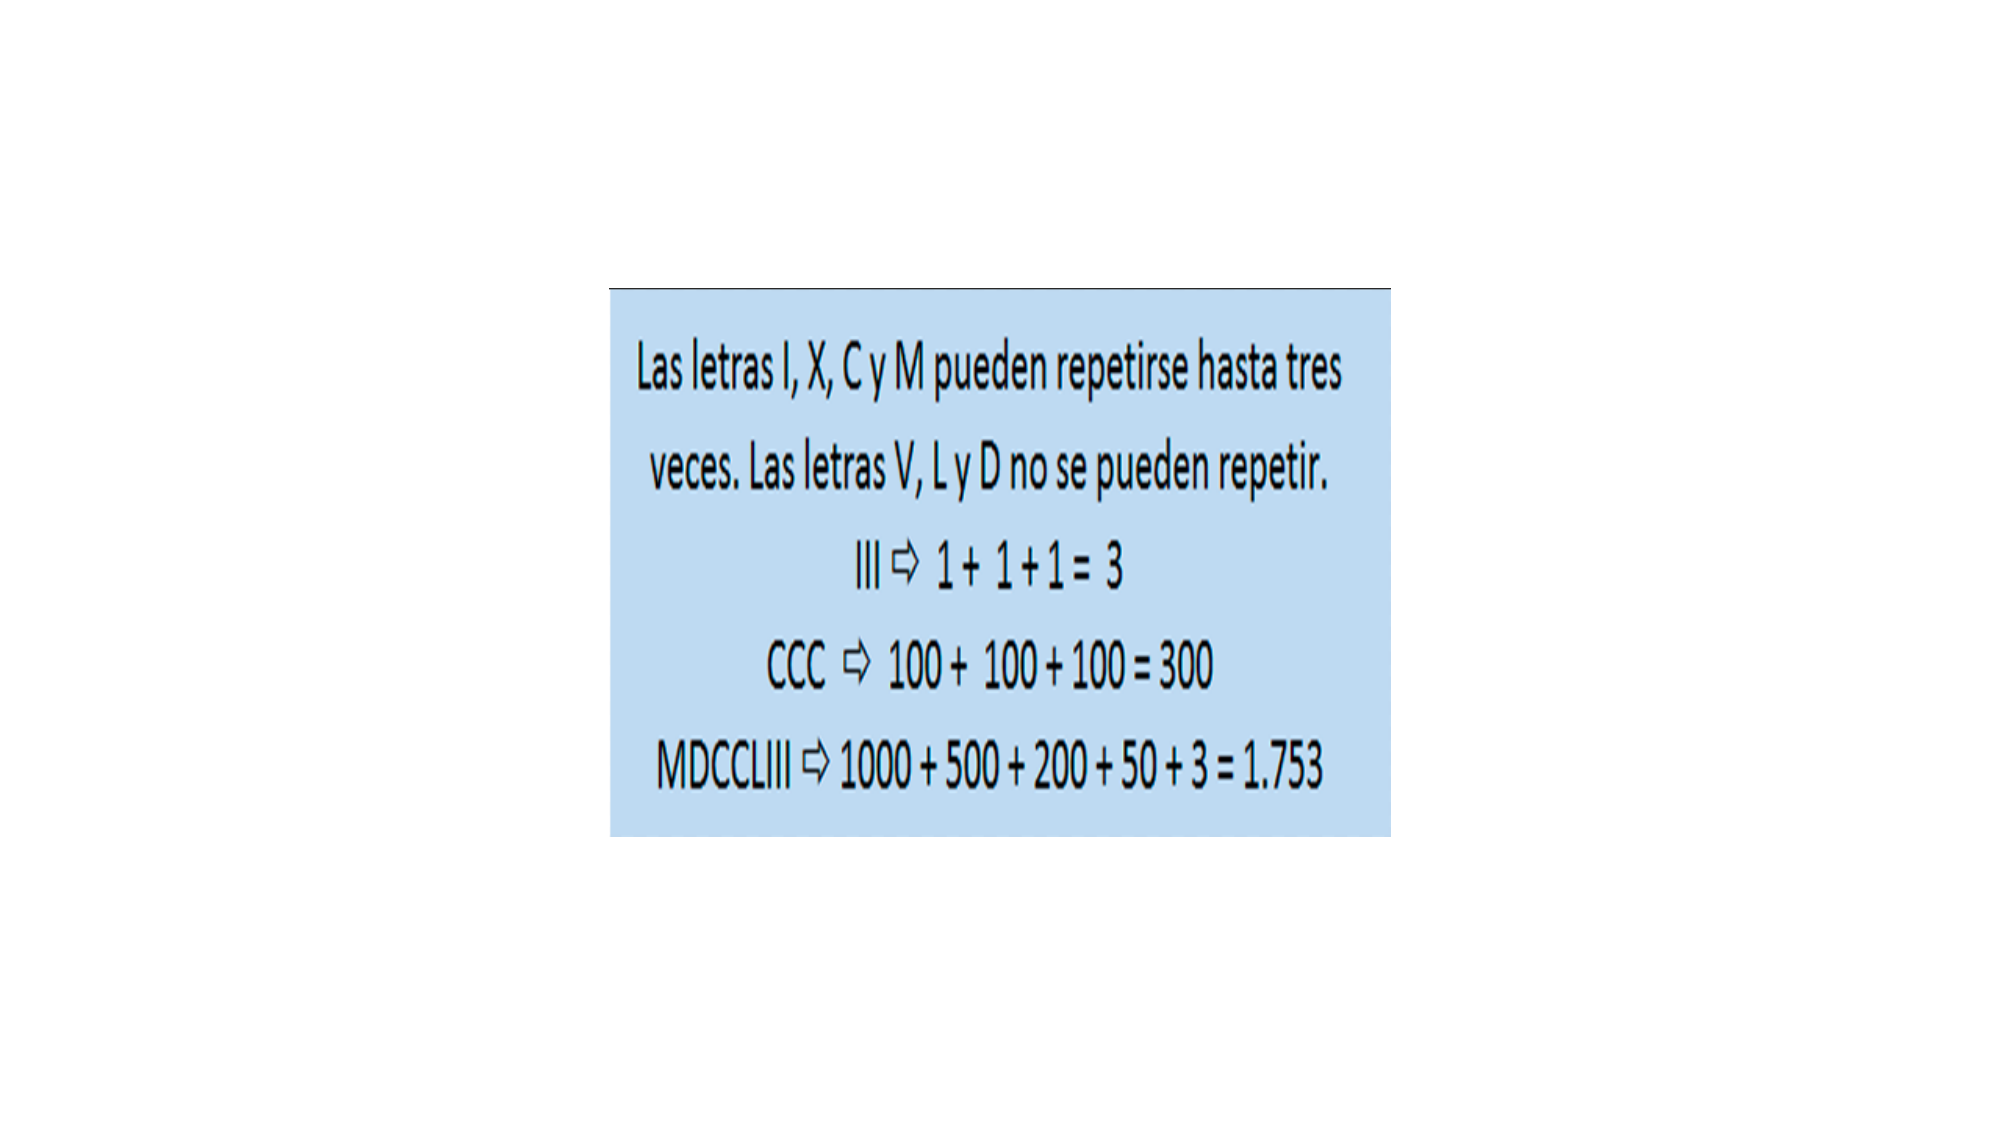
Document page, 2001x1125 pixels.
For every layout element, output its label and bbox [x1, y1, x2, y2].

picture [609, 288, 1391, 837]
